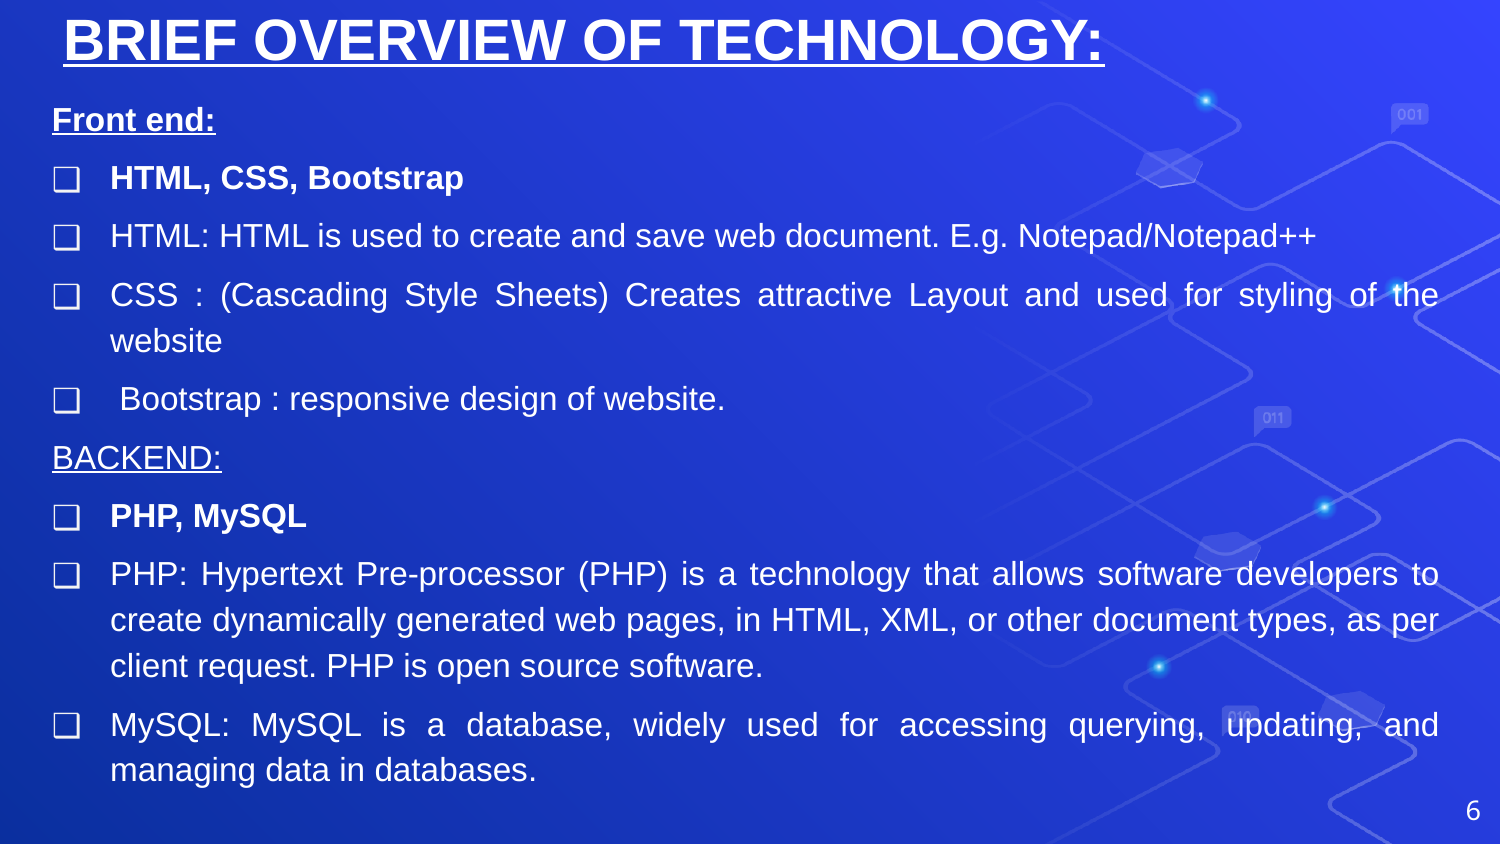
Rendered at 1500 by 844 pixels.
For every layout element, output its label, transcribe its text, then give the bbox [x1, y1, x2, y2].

list Front end: HTML, CSS, Bootstrap HTML: HTML is used to create and save web document. E.g. Notepad/Notepad++ CSS : (Cascading Style Sheets) Creates attractive Layout and used for styling of the website Bootstrap : responsive design of website. BACKEND: PHP, MySQL PHP: Hypertext Pre-processor (PHP) is a technology that allows software developers to create dynamically generated web pages, in HTML, XML, or other document types, as per client request. PHP is open source software. MySQL: MySQL is a database, widely used for accessing querying, updating, and managing data in databases. [35, 91, 1442, 829]
slide_number 6 [1391, 779, 1482, 844]
picture [0, 0, 1500, 844]
title BRIEF OVERVIEW OF TECHNOLOGY: [63, 0, 1271, 73]
